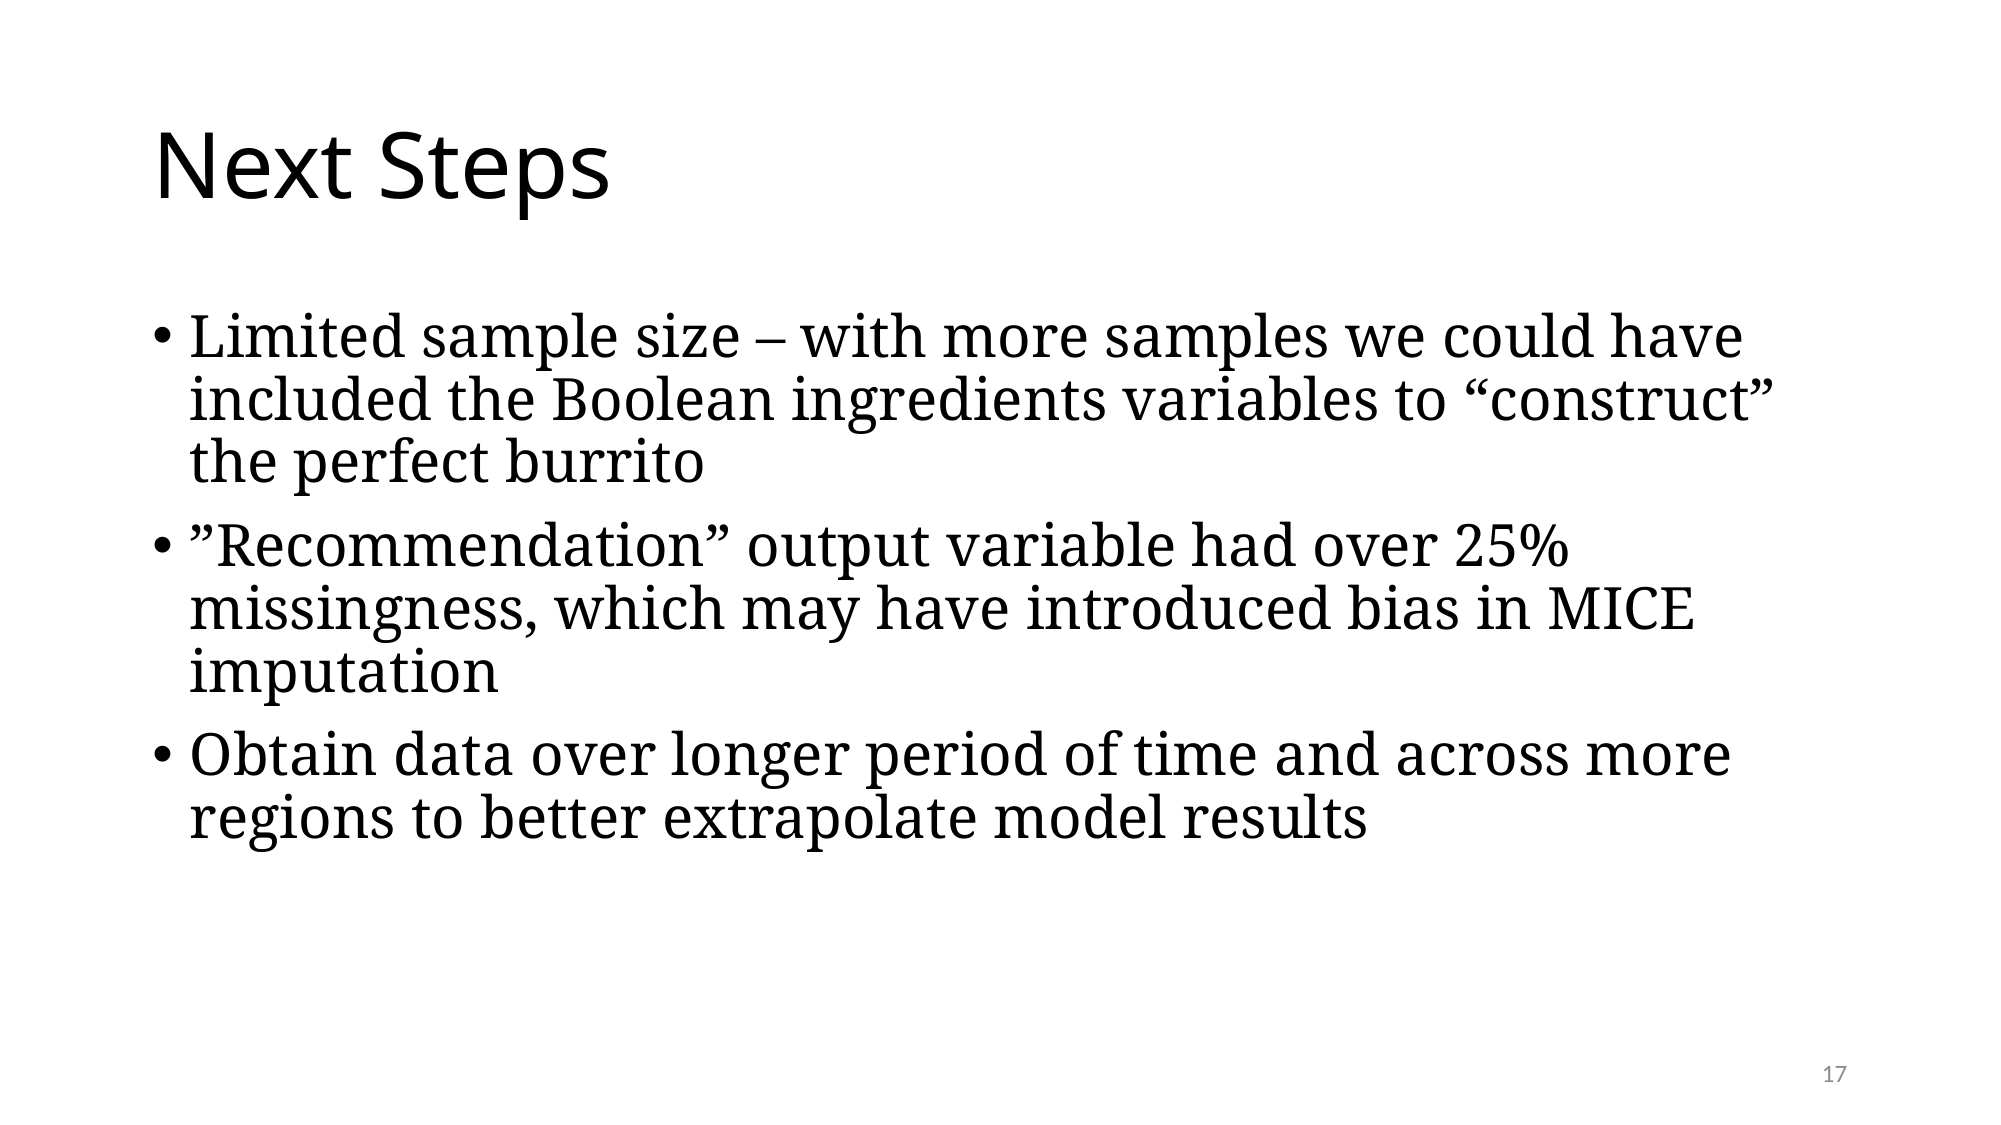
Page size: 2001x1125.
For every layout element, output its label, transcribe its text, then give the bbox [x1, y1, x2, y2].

slide_number 17 [1412, 1042, 1863, 1103]
list Limited sample size – with more samples we could have included the Boolean ingredients variables to “construct” the perfect burrito ”Recommendation” output variable had over 25% missingness, which may have introduced bias in MICE imputation Obtain data over longer period of time and across more regions to better extrapolate model results [137, 299, 1863, 1014]
title Next Steps [137, 59, 1863, 278]
